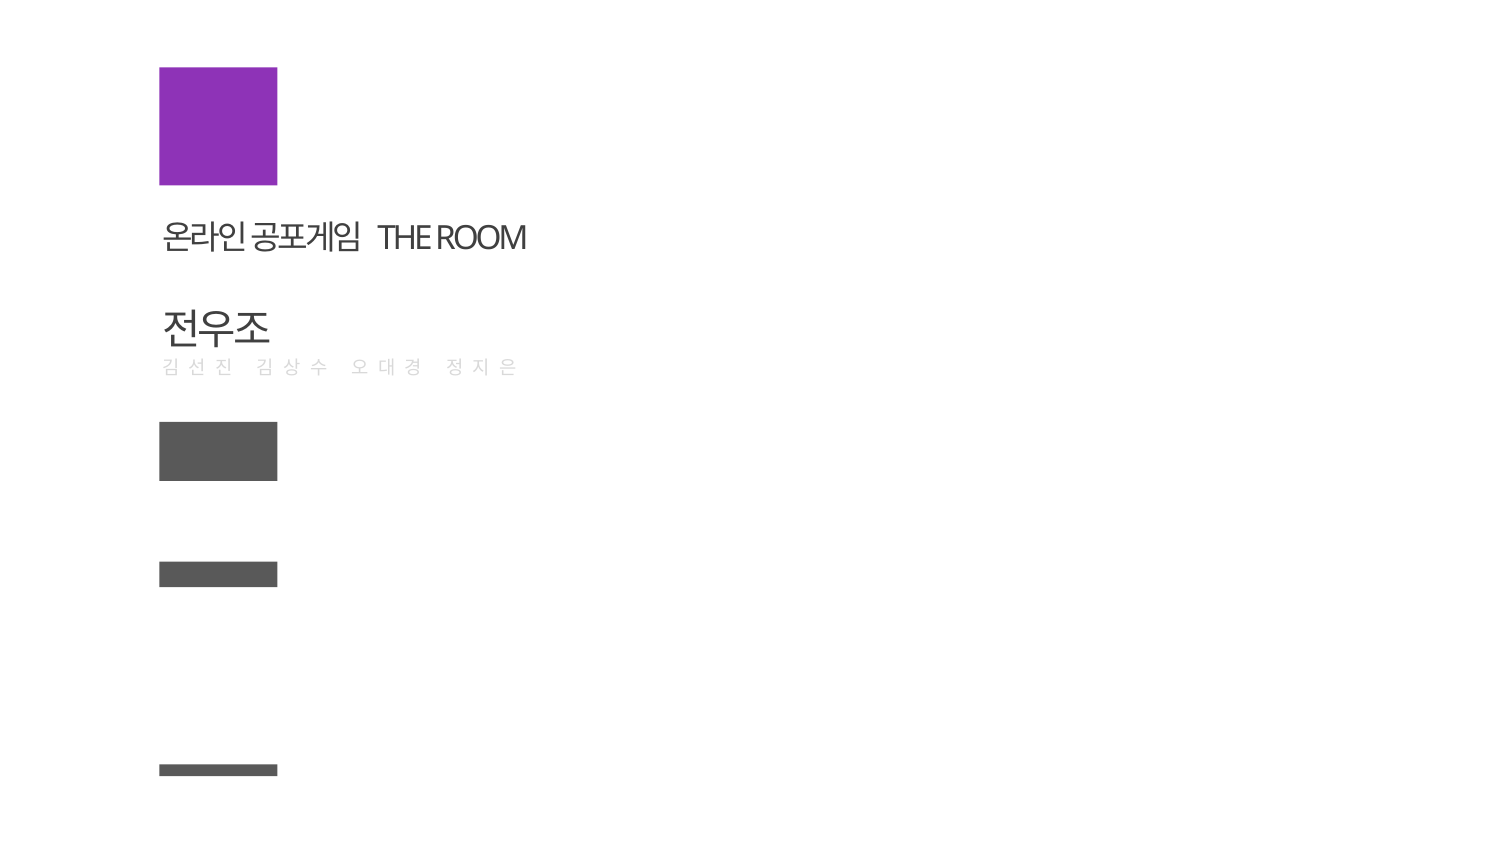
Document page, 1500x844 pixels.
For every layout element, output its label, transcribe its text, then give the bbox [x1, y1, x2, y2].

text_box 전우조 [147, 295, 550, 348]
text_box [157, 65, 279, 188]
text_box [157, 420, 279, 483]
text_box 온라인 공포게임 THE ROOM [147, 209, 656, 264]
text_box [157, 762, 279, 778]
text_box [157, 559, 279, 589]
text_box 김선진 김상수 오대경 정지은 [147, 348, 656, 386]
